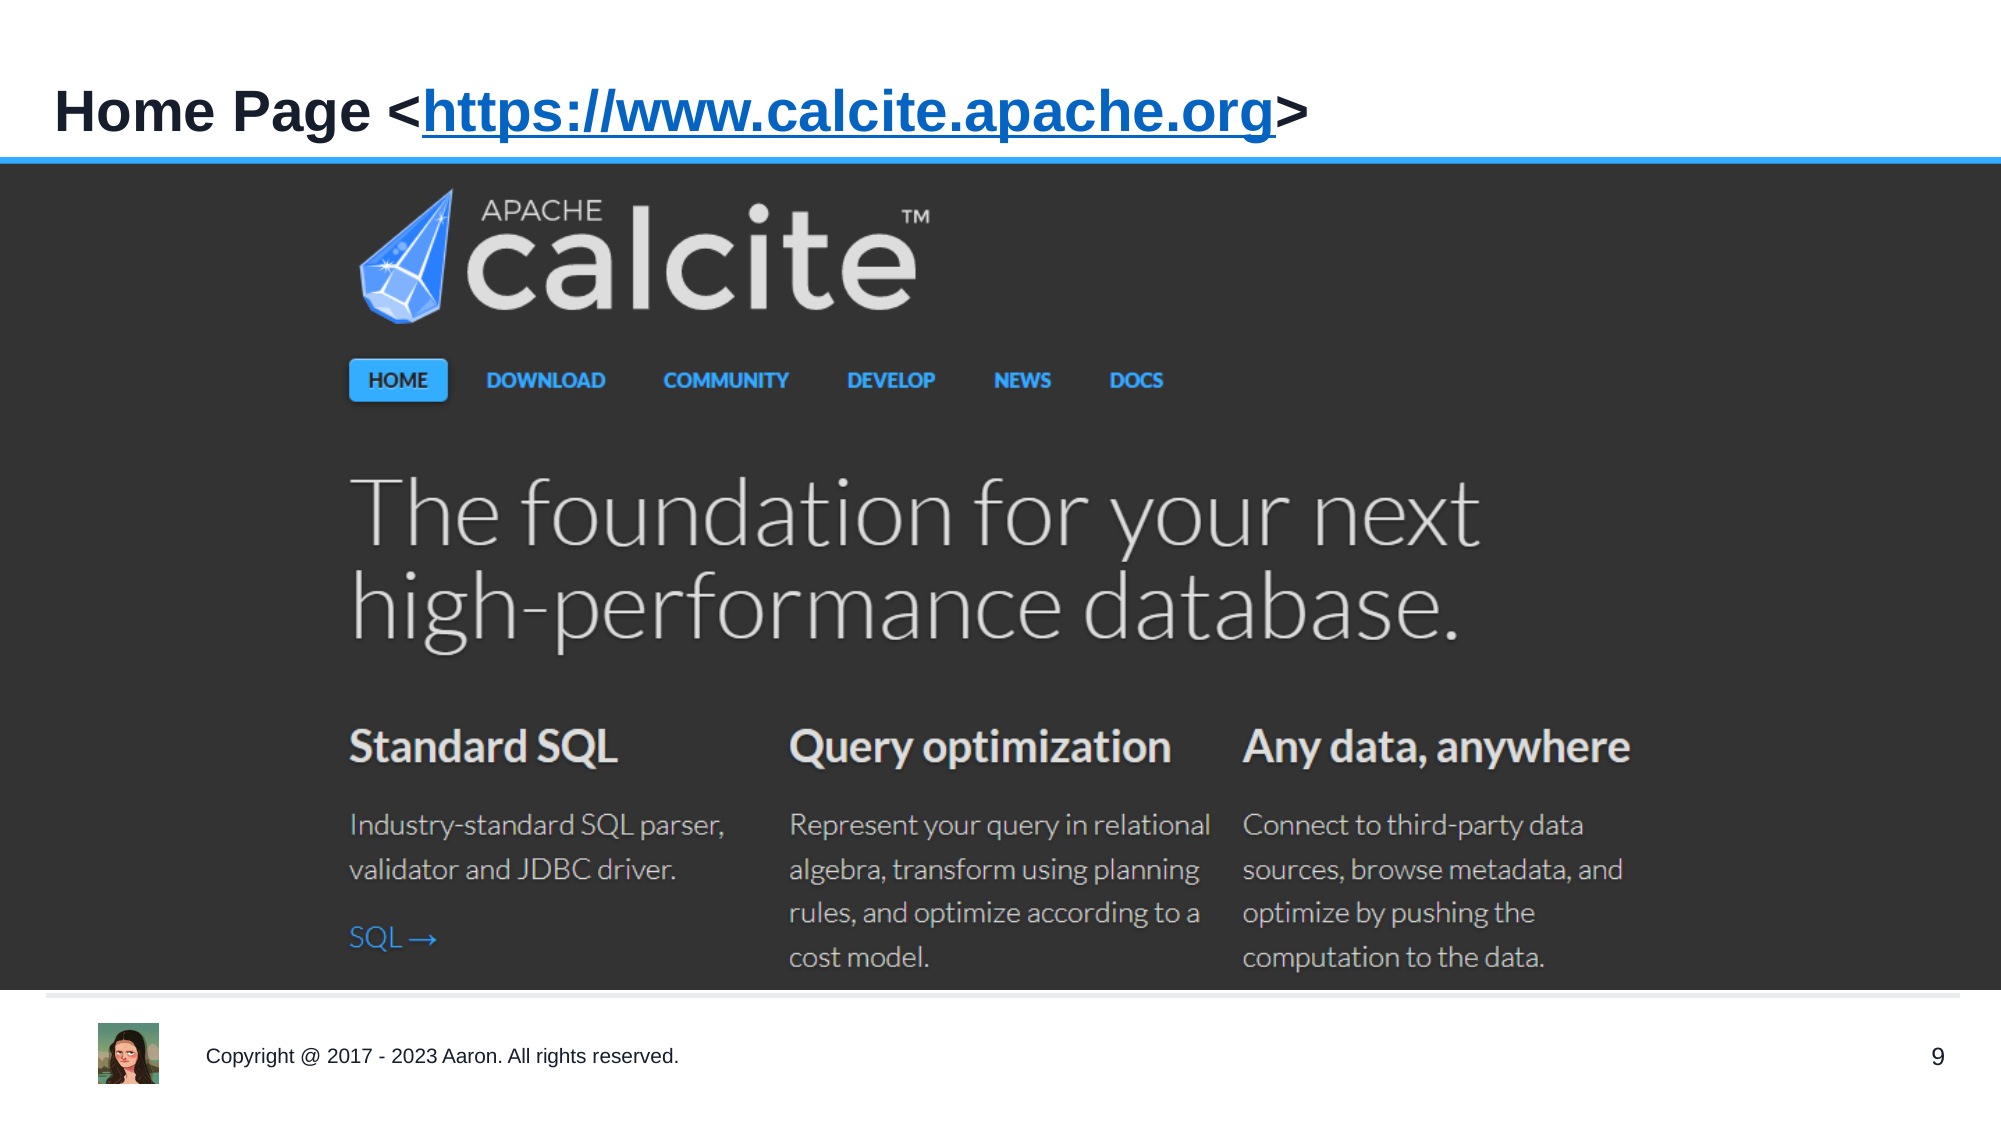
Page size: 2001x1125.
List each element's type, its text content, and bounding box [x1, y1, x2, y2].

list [0, 157, 2000, 990]
title Home Page <https://www.calcite.apache.org> [39, 59, 1961, 157]
footer Copyright @ 2017 - 2023 Aaron. All rights reserved. [190, 1025, 923, 1086]
slide_number 9 [1493, 1025, 1961, 1086]
picture [98, 1023, 159, 1084]
